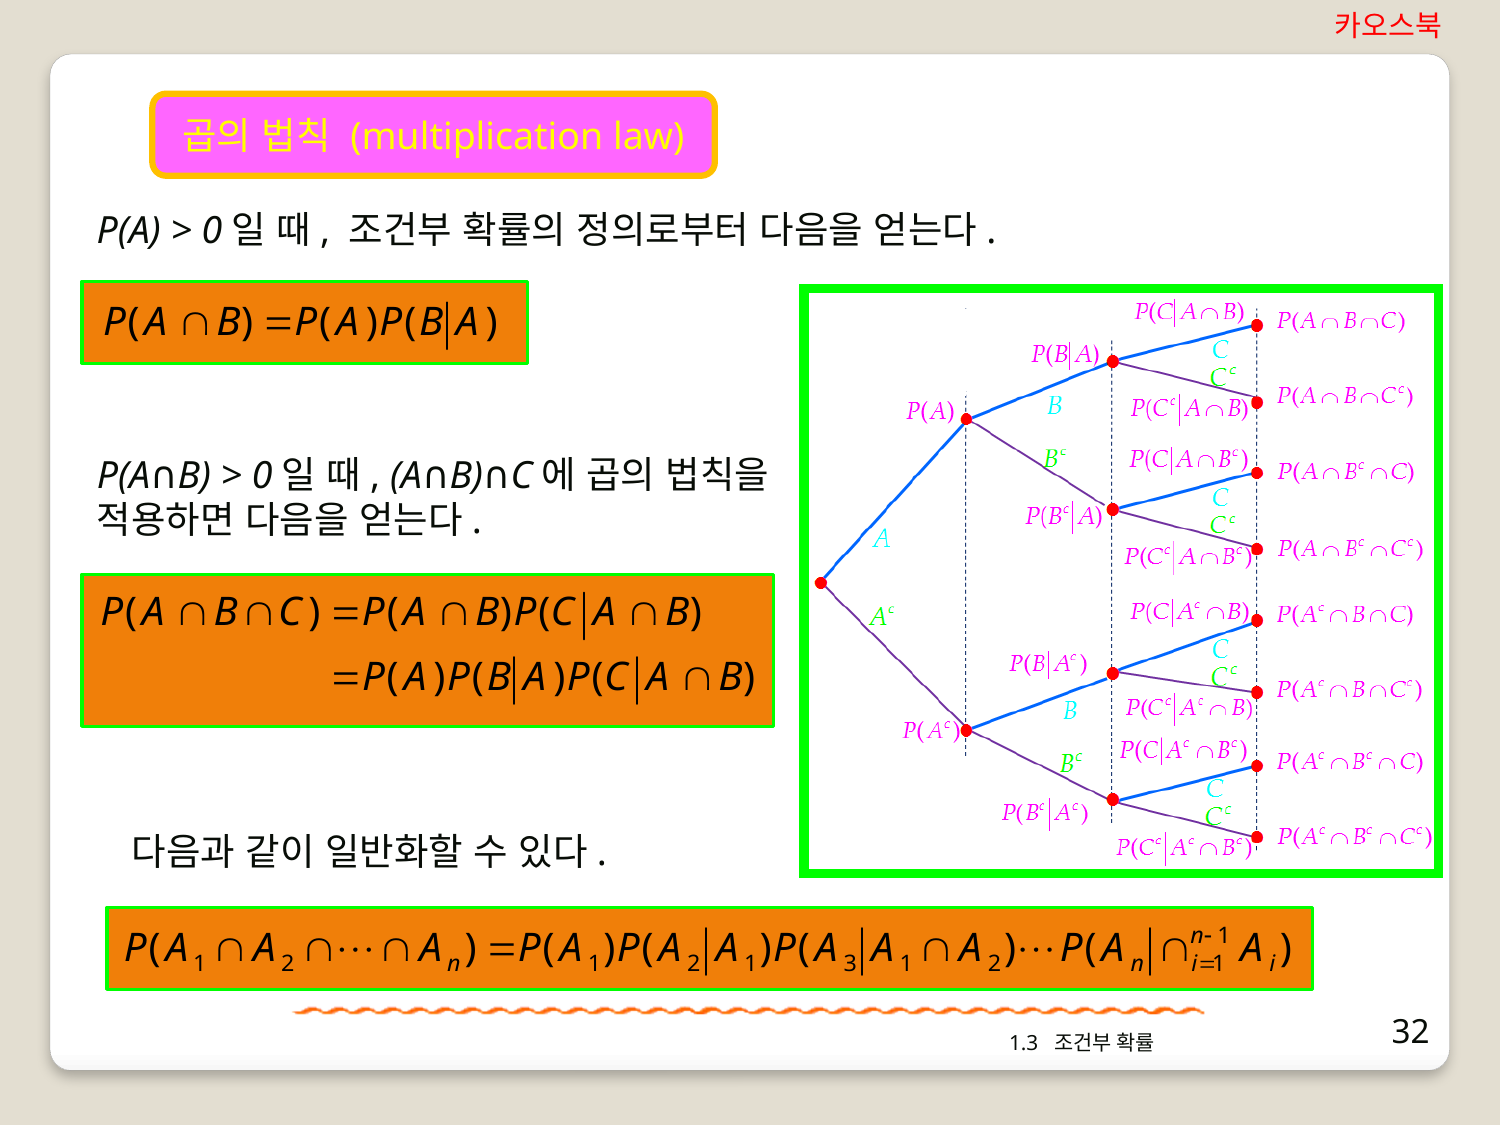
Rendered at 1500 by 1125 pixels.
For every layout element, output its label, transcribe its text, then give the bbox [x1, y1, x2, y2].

text_box 카오스북 [1277, 0, 1500, 50]
text_box P(A∩B) > 0일 때, (A∩B)∩C에 곱의 법칙을 적용하면 다음을 얻는다. [82, 443, 797, 548]
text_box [96, 292, 507, 359]
text_box [104, 904, 1316, 993]
picture [281, 1003, 1219, 1020]
picture [808, 292, 1434, 870]
text_box 곱의 법칙 (multiplication law) [148, 90, 719, 180]
text_box 다음과 같이 일반화할 수 있다. [117, 820, 727, 880]
text_box [79, 278, 531, 367]
text_box P(A) > 0일 때, 조건부 확률의 정의로부터 다음을 얻는다. [81, 199, 1418, 259]
footer 1.3 조건부 확률 [994, 1002, 1369, 1063]
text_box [93, 585, 763, 711]
text_box [78, 571, 777, 730]
slide_number 32 [1369, 1002, 1445, 1063]
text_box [116, 918, 1301, 985]
